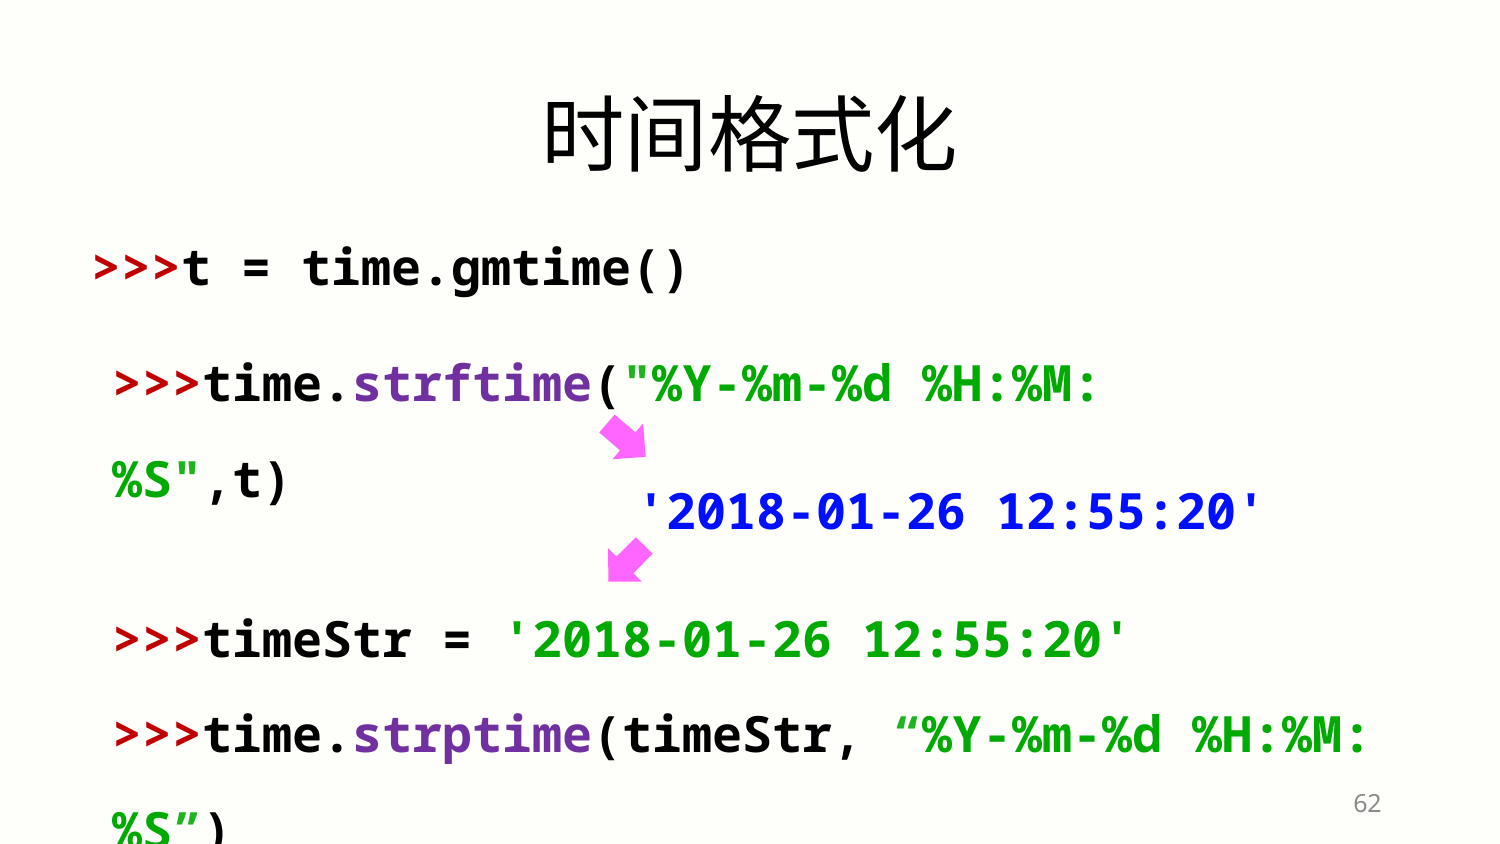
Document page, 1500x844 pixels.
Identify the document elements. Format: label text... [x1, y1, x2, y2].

text_box >>>t = time.gmtime() [76, 227, 706, 303]
slide_number 62 [1059, 782, 1397, 828]
text_box [599, 414, 646, 460]
text_box >>>timeStr = '2018-01-26 12:55:20' >>>time.strptime(timeStr, “%Y-%m-%d %H:%M:%S”) [97, 563, 1447, 844]
text_box '2018-01-26 12:55:20' [591, 435, 1282, 547]
text_box [608, 537, 653, 582]
text_box 时间格式化 [0, 79, 1500, 211]
text_box >>>time.strftime("%Y-%m-%d %H:%M:%S",t) [97, 308, 1255, 516]
